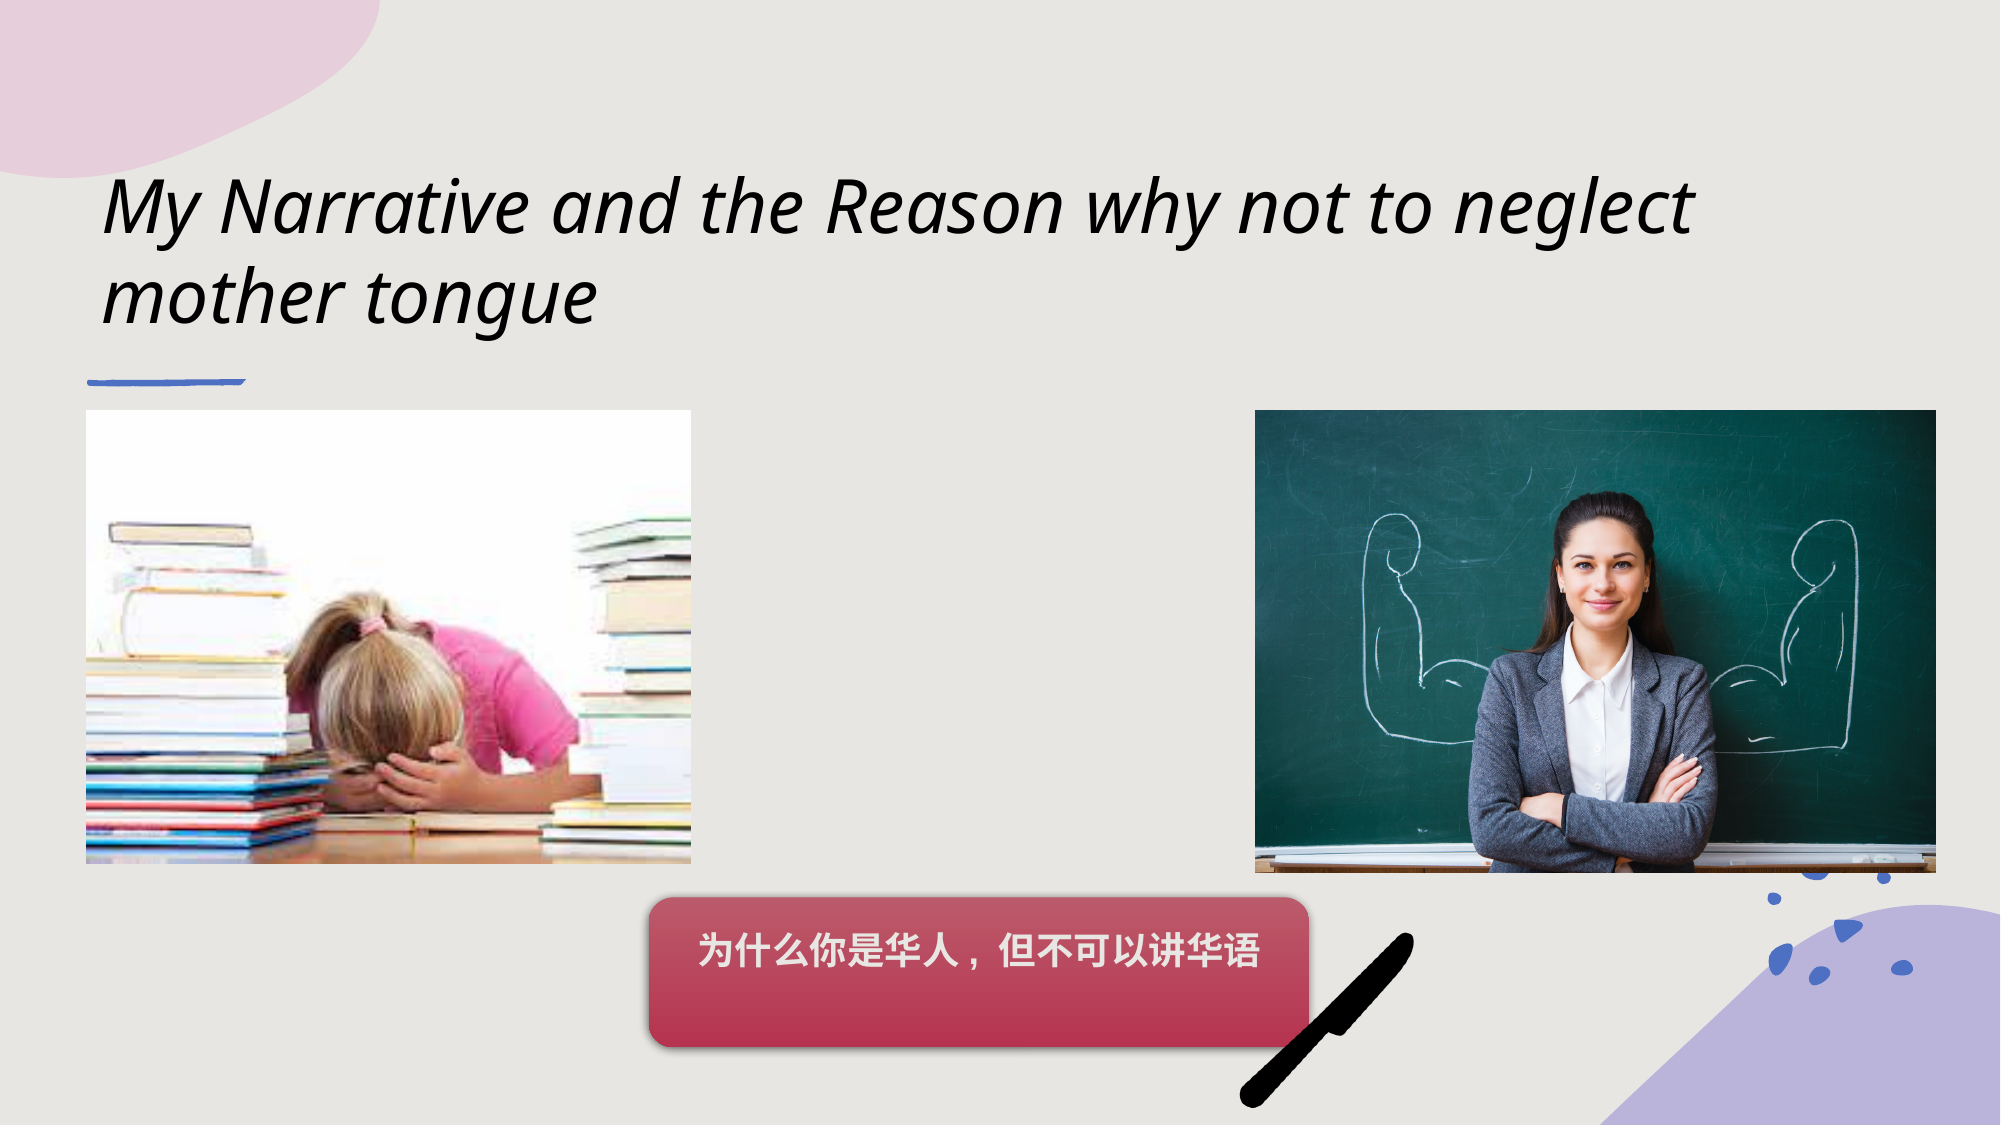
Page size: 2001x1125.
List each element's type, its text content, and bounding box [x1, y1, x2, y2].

picture [1221, 915, 1432, 1125]
text_box 为什么你是华人, 但不可以讲华语 [648, 897, 1309, 1048]
picture [86, 410, 691, 864]
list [1255, 410, 1936, 873]
title My Narrative and the Reason why not to neglect mother tongue [86, 129, 1740, 347]
